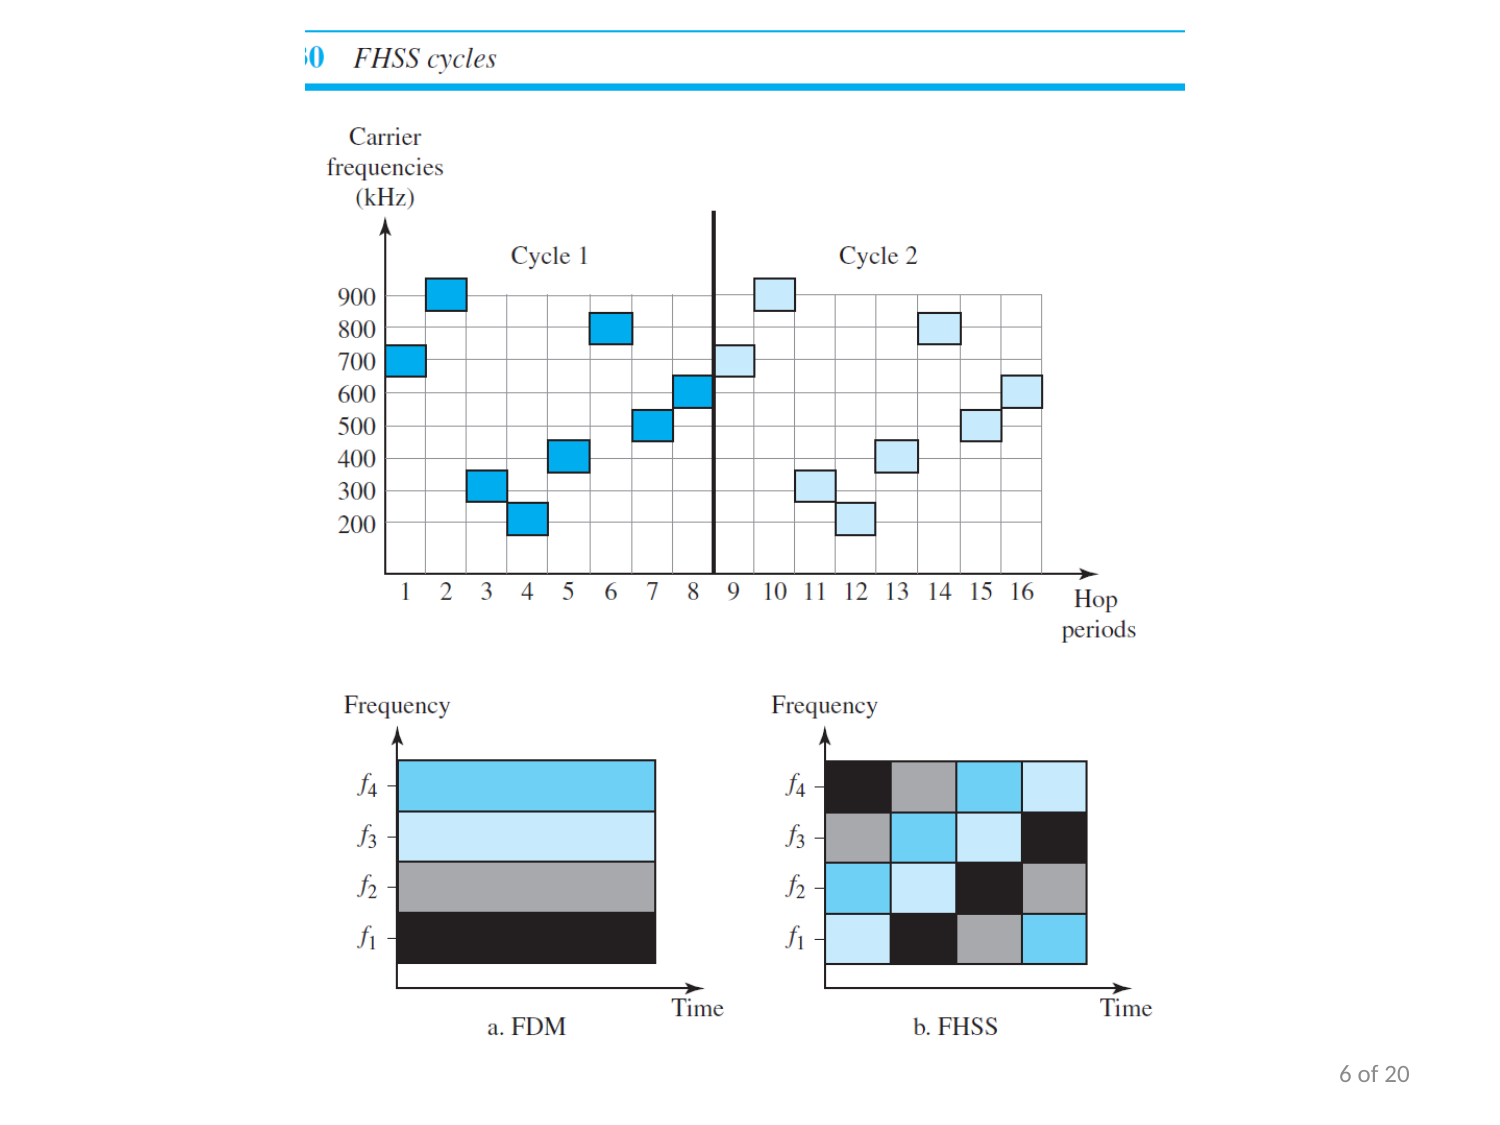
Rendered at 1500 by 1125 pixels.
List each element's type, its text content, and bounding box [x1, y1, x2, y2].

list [304, 24, 1185, 676]
picture [299, 659, 1173, 1058]
slide_number 6 of 20 [1074, 1042, 1425, 1103]
